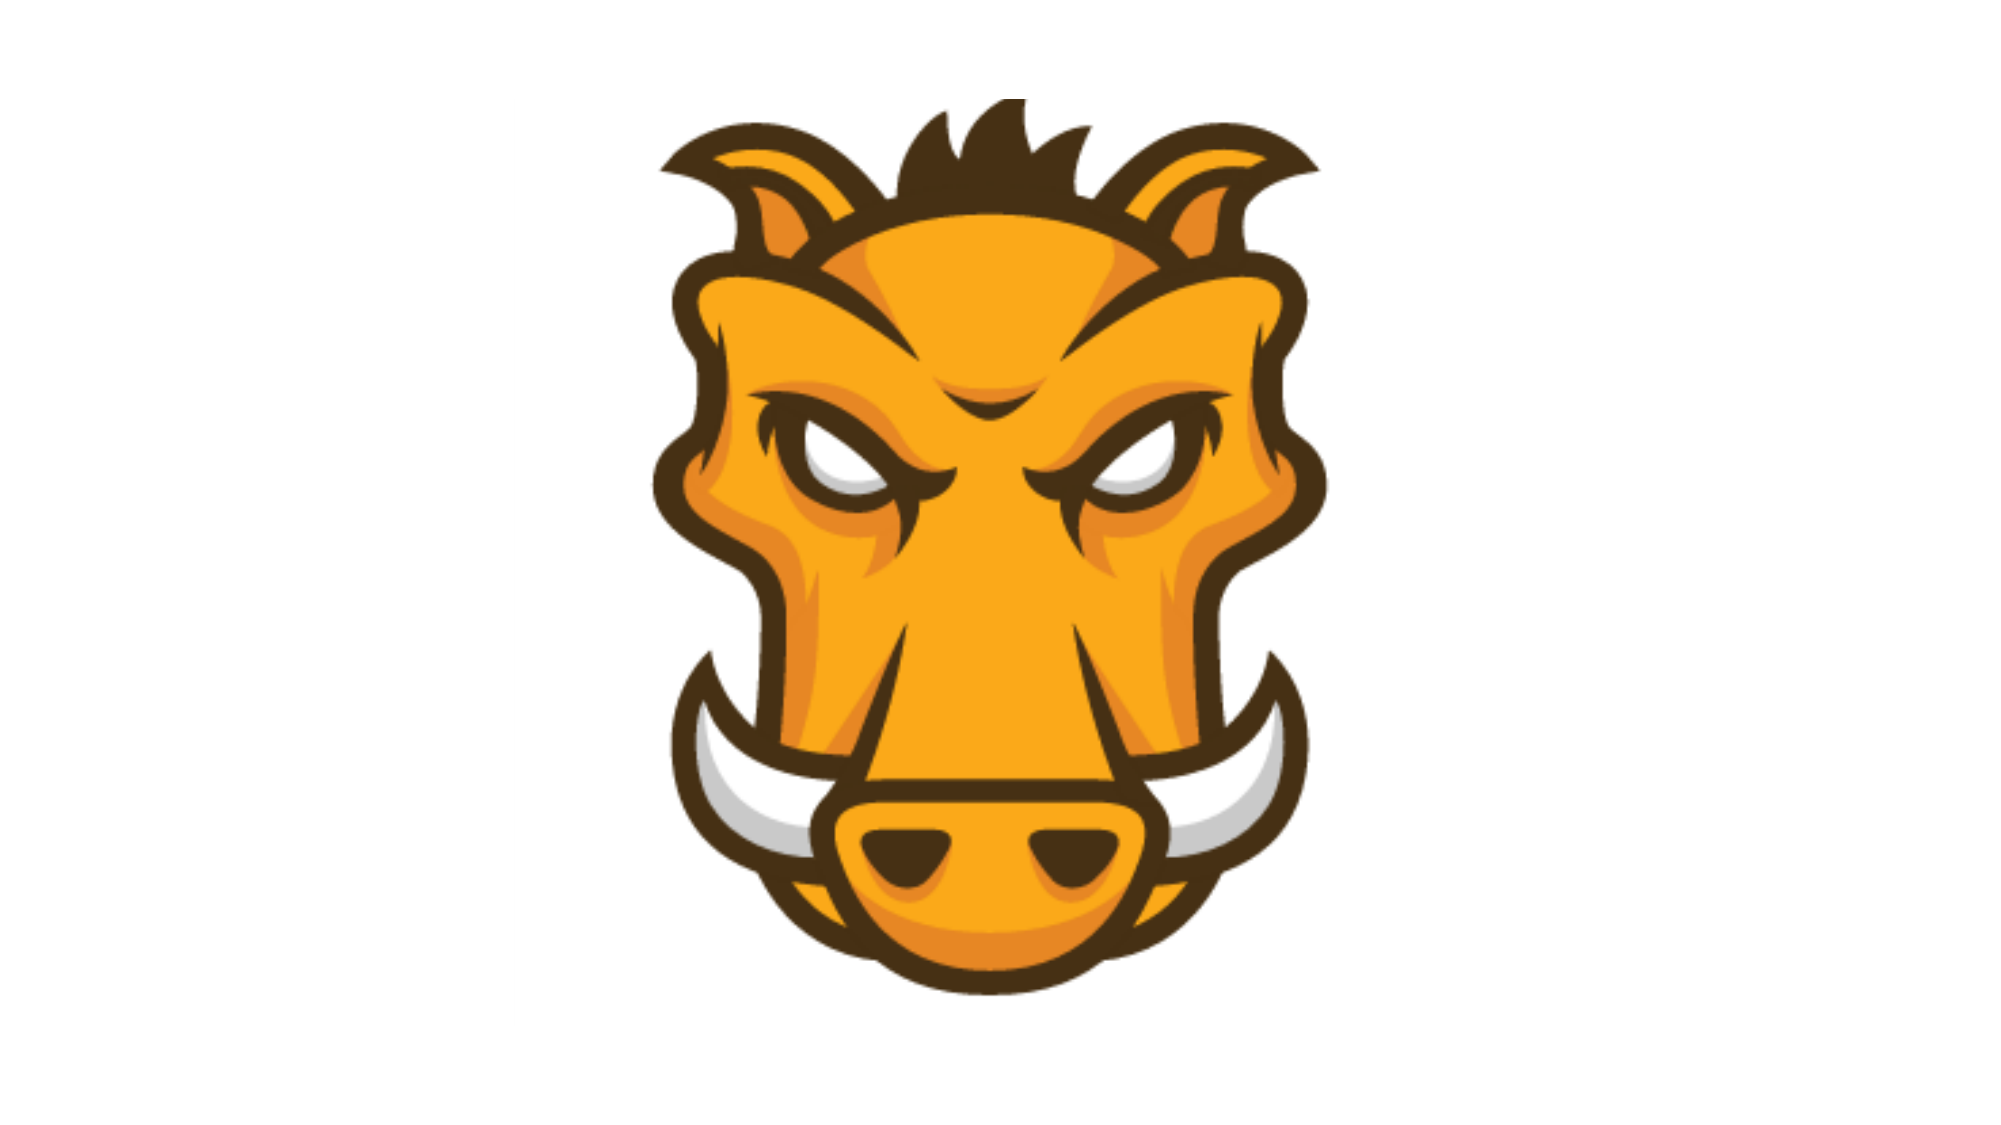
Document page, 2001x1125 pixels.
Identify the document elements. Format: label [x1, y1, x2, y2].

picture [513, 99, 1487, 1026]
